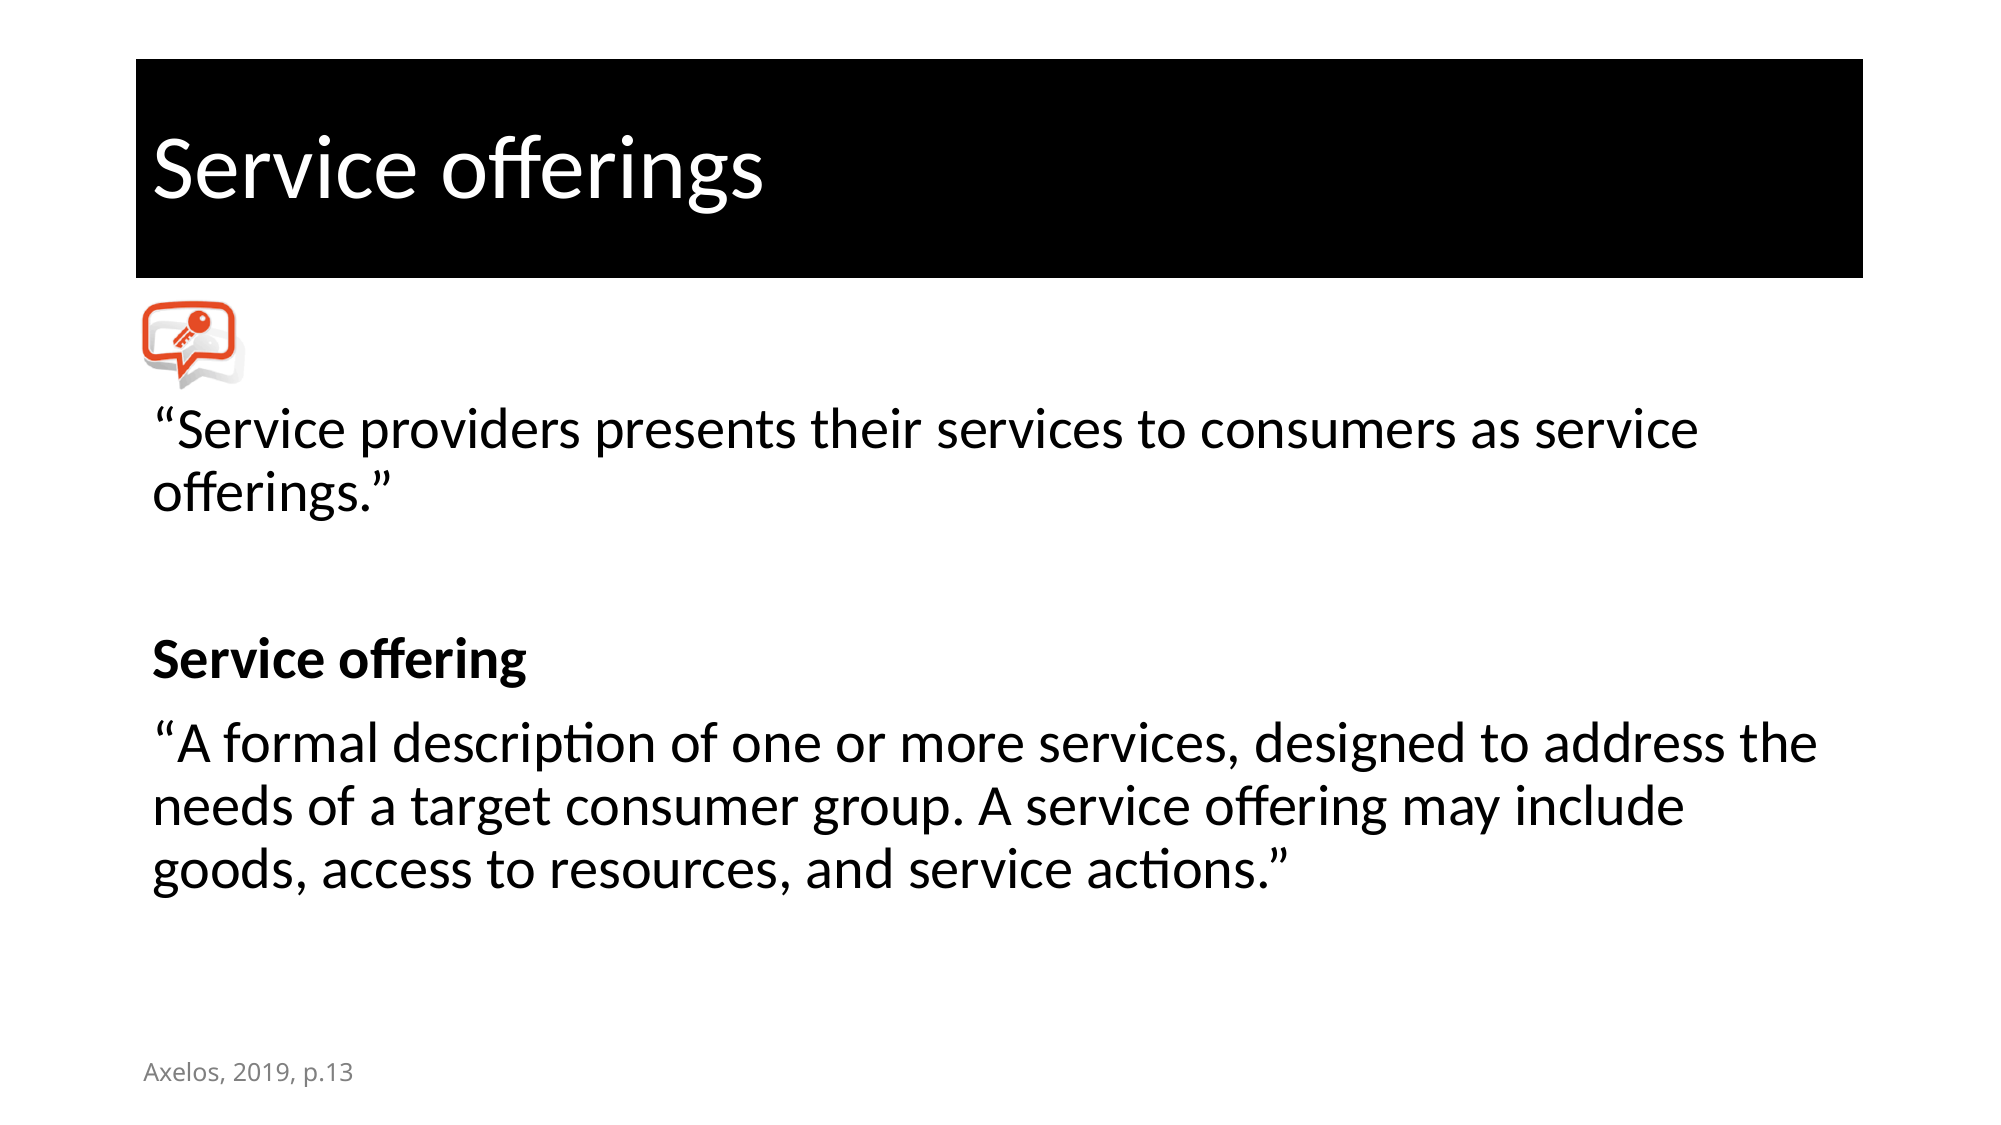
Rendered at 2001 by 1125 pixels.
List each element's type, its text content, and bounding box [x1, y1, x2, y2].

text_box Axelos, 2019, p.13 [128, 1048, 370, 1094]
picture [137, 299, 247, 392]
list “Service providers presents their services to consumers as service offerings.” Service offering “A formal description of one or more services, designed to address the needs of a target consumer group. A service offering may include goods, access to resources, and service actions.” [137, 299, 1863, 1014]
title Service offerings [136, 59, 1863, 278]
